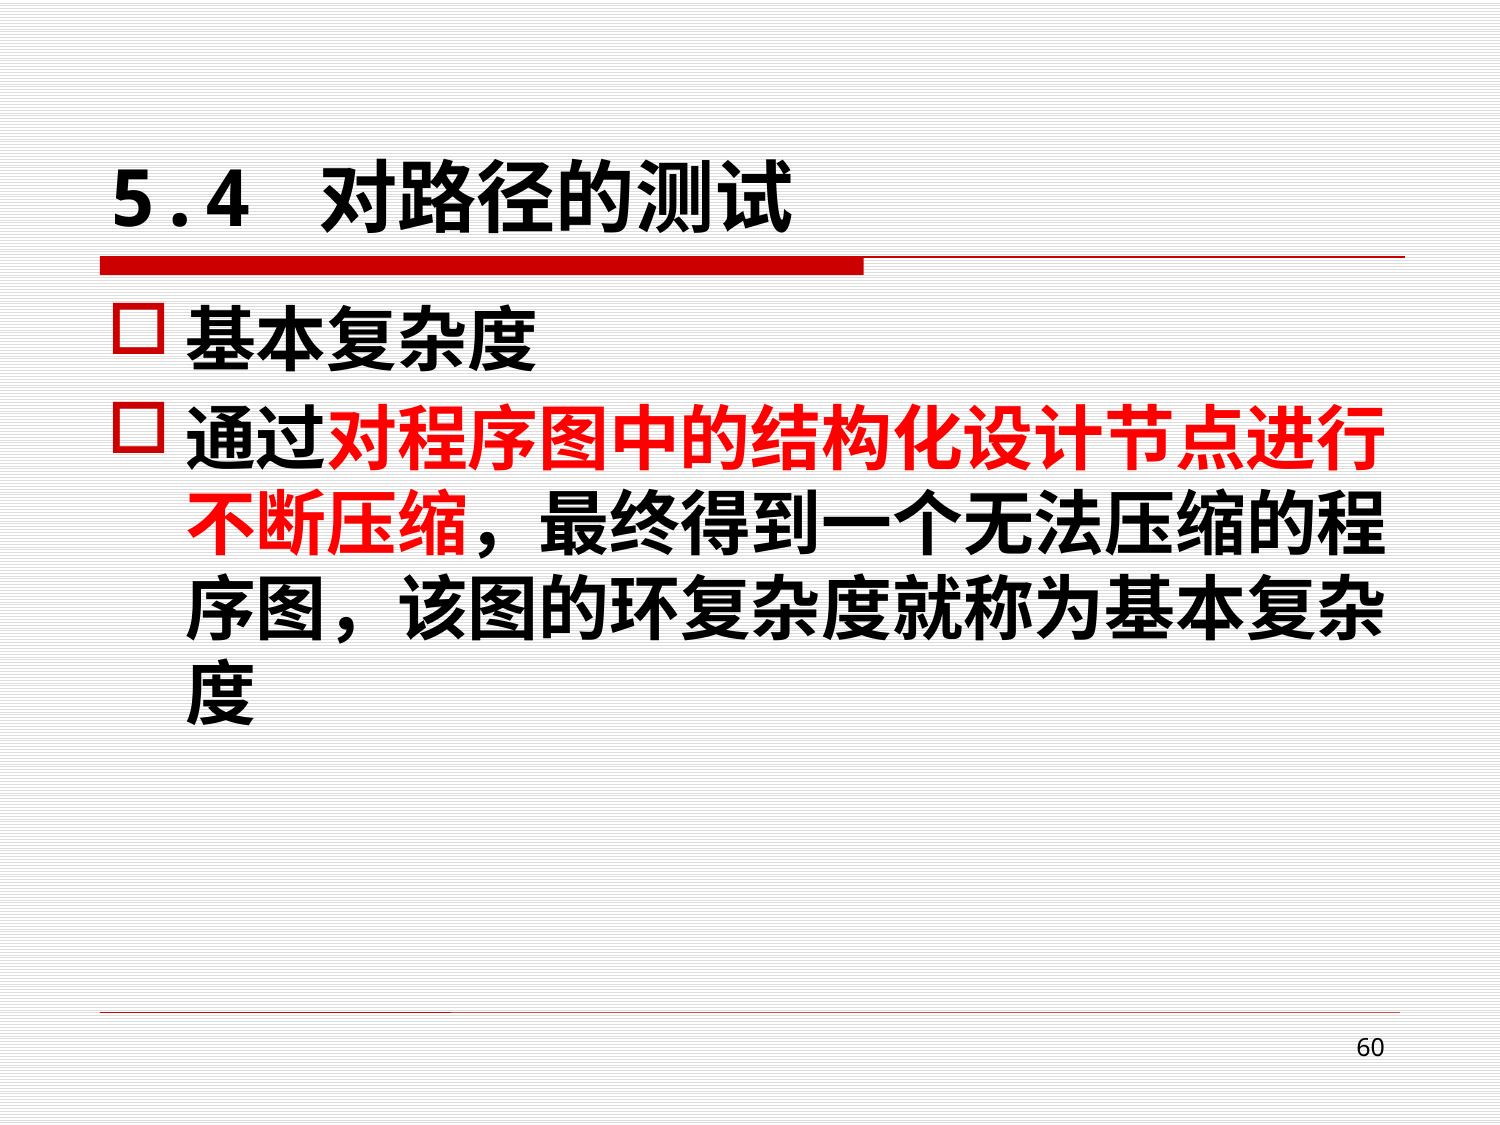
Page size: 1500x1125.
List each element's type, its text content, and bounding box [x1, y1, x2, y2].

list 基本复杂度 通过对程序图中的结构化设计节点进行不断压缩，最终得到一个无法压缩的程序图，该图的环复杂度就称为基本复杂度 [92, 287, 1406, 988]
title 5.4 对路径的测试 [94, 50, 1407, 250]
slide_number 60 [1074, 1024, 1401, 1103]
